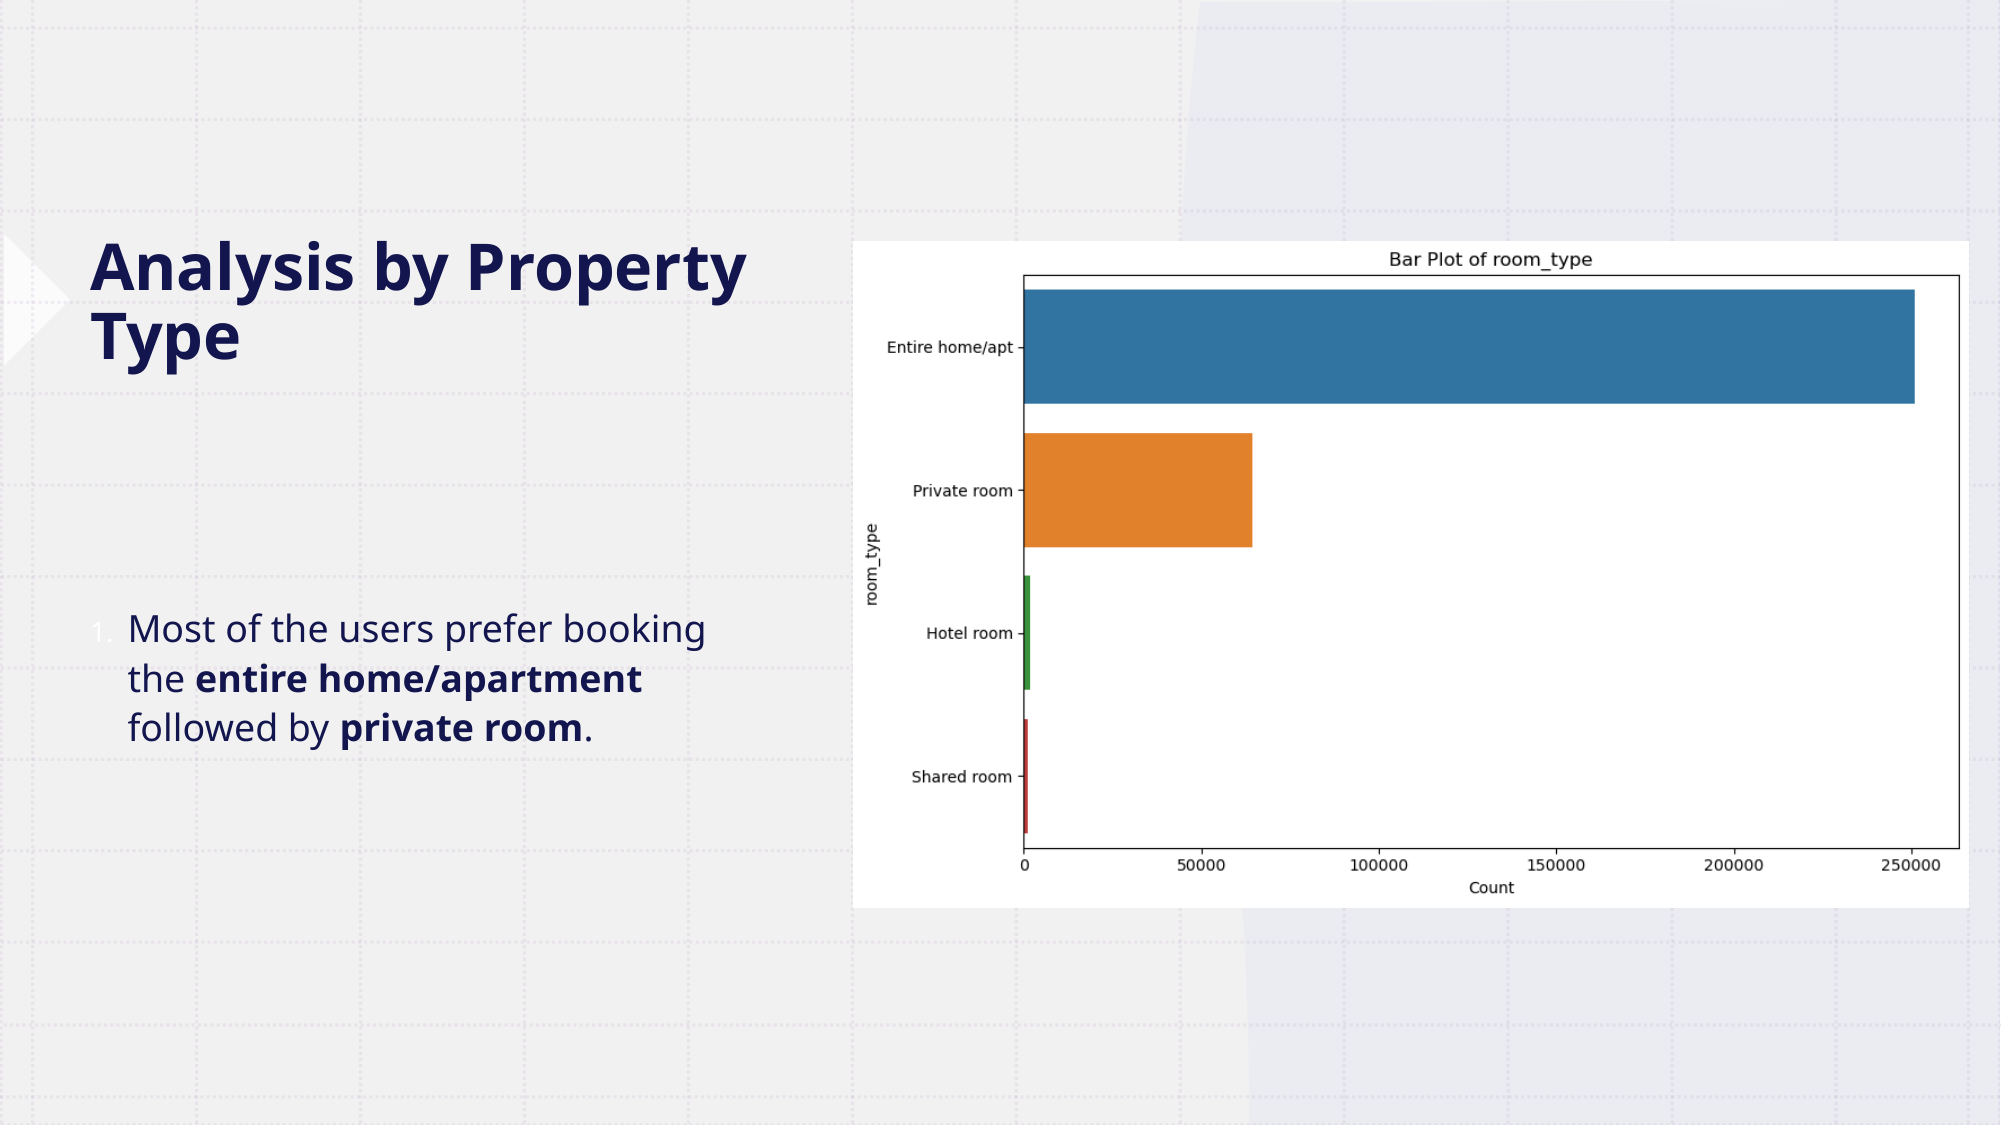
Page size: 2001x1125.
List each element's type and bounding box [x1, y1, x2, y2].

picture [853, 241, 1969, 908]
text_box [0, 0, 2000, 1125]
